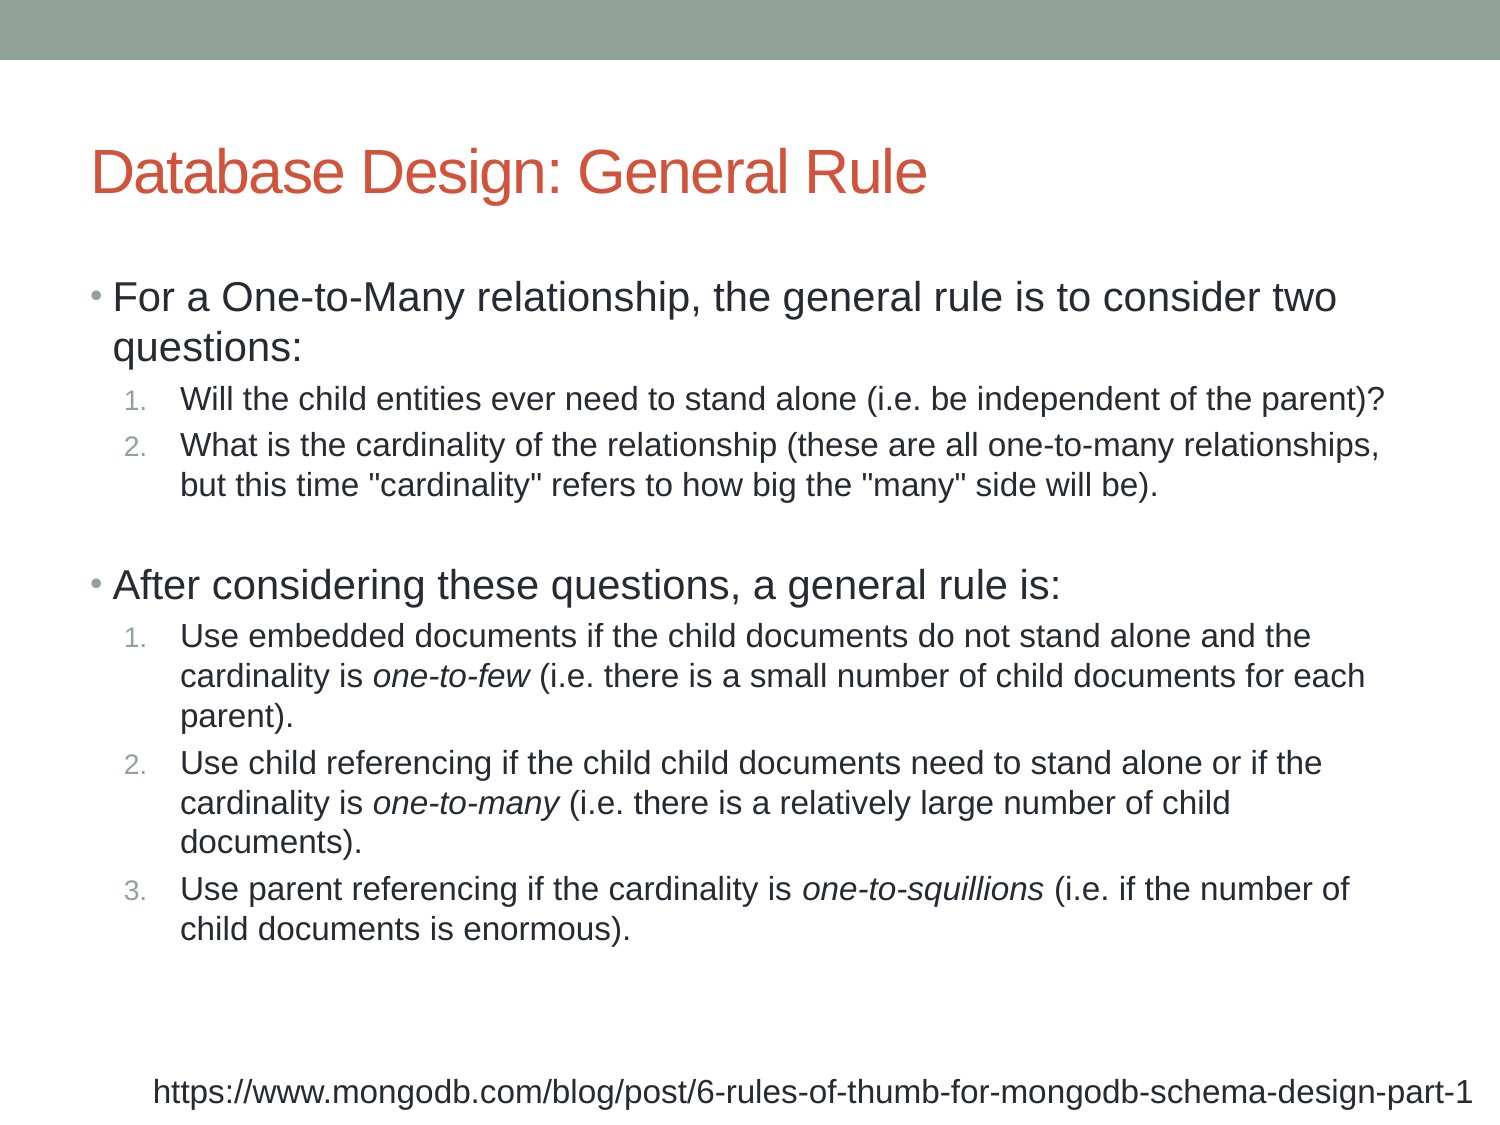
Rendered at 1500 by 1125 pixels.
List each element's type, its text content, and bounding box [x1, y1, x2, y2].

text_box https://www.mongodb.com/blog/post/6-rules-of-thumb-for-mongodb-schema-design-part-1 [138, 1062, 1500, 1118]
list For a One-to-Many relationship, the general rule is to consider two questions: Will the child entities ever need to stand alone (i.e. be independent of the parent)? What is the cardinality of the relationship (these are all one-to-many relationships, but this time "cardinality" refers to how big the "many" side will be). After considering these questions, a general rule is: Use embedded documents if the child documents do not stand alone and the cardinality is one-to-few (i.e. there is a small number of child documents for each parent). Use child referencing if the child child documents need to stand alone or if the cardinality is one-to-many (i.e. there is a relatively large number of child documents). Use parent referencing if the cardinality is one-to-squillions (i.e. if the number of child documents is enormous). [75, 262, 1425, 1063]
title Database Design: General Rule [75, 87, 1425, 250]
